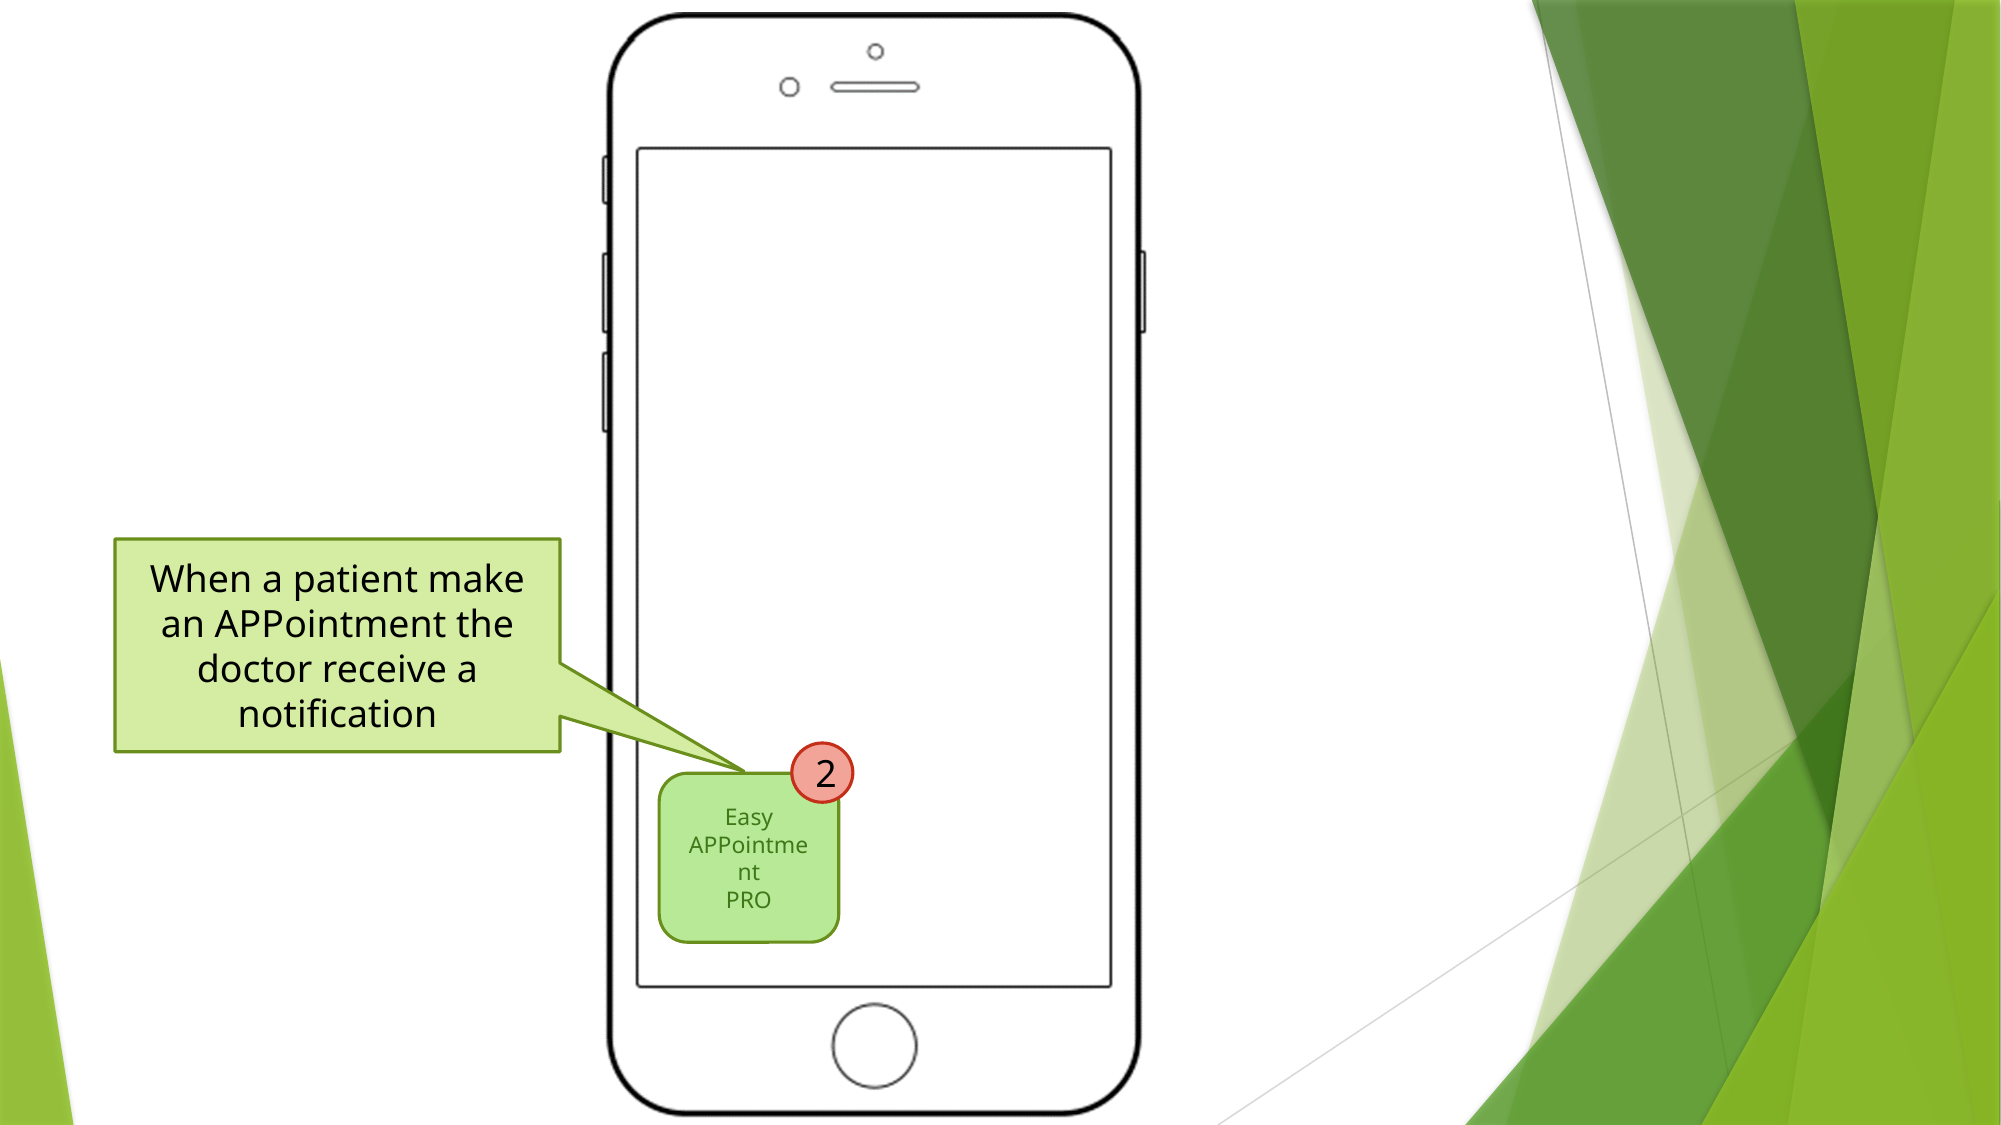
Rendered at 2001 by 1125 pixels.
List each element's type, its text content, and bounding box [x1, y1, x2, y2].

picture [559, 12, 1188, 1122]
text_box When a patient make an APPointment the doctor receive a notification [113, 537, 554, 754]
